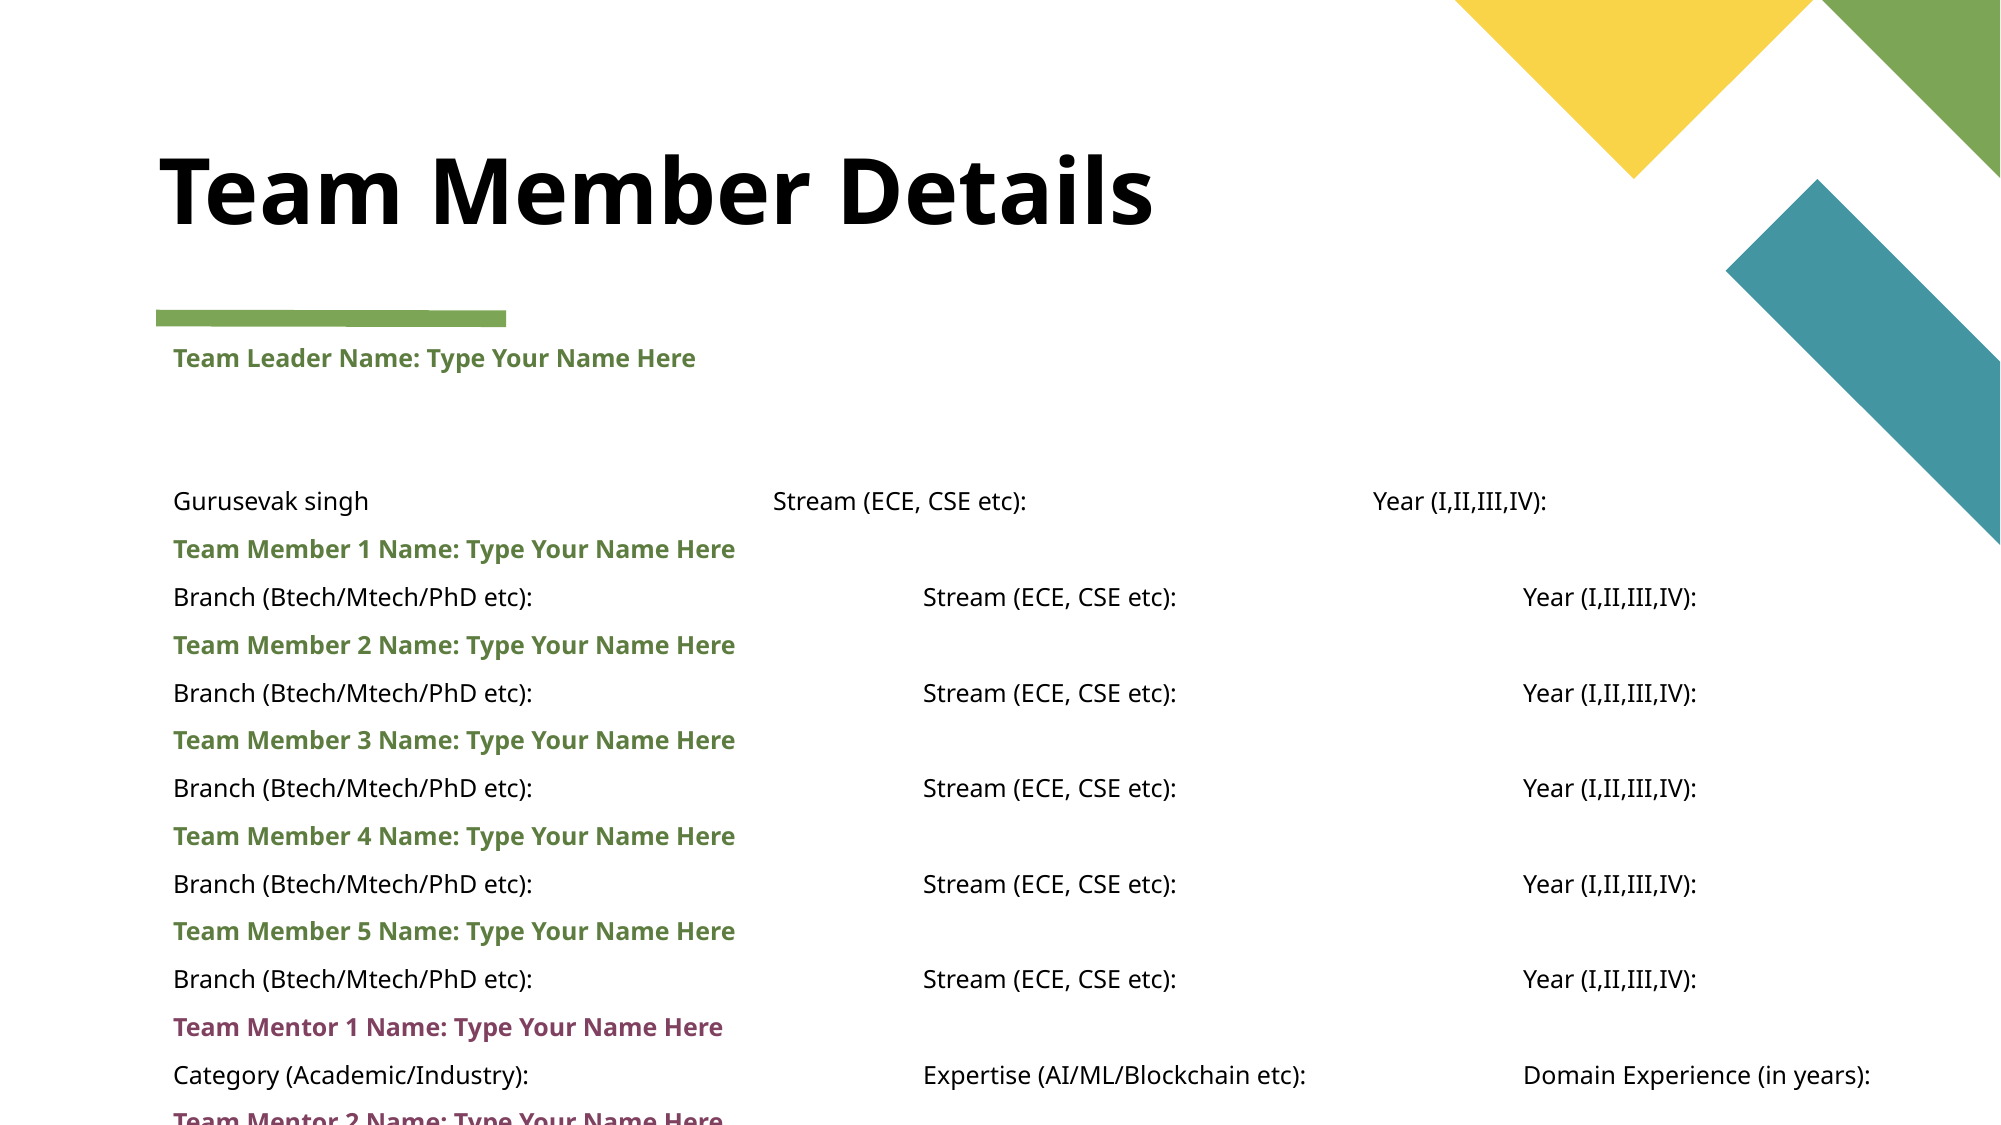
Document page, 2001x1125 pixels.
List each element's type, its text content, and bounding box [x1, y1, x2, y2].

list Team Leader Name: Type Your Name Here Gurusevak singh Stream (ECE, CSE etc): Year (I,II,III,IV): Team Member 1 Name: Type Your Name Here Branch (Btech/Mtech/PhD etc): Stream (ECE, CSE etc): Year (I,II,III,IV): Team Member 2 Name: Type Your Name Here Branch (Btech/Mtech/PhD etc): Stream (ECE, CSE etc): Year (I,II,III,IV): Team Member 3 Name: Type Your Name Here Branch (Btech/Mtech/PhD etc): Stream (ECE, CSE etc): Year (I,II,III,IV): Team Member 4 Name: Type Your Name Here Branch (Btech/Mtech/PhD etc): Stream (ECE, CSE etc): Year (I,II,III,IV): Team Member 5 Name: Type Your Name Here Branch (Btech/Mtech/PhD etc): Stream (ECE, CSE etc): Year (I,II,III,IV): Team Mentor 1 Name: Type Your Name Here Category (Academic/Industry): Expertise (AI/ML/Blockchain etc): Domain Experience (in years): Team Mentor 2 Name: Type Your Name Here Category (Academic/Industry): Expertise (AI/ML/Blockchain etc): Domain Experience (in years): [158, 338, 1987, 1113]
title Team Member Details [158, 144, 1244, 245]
